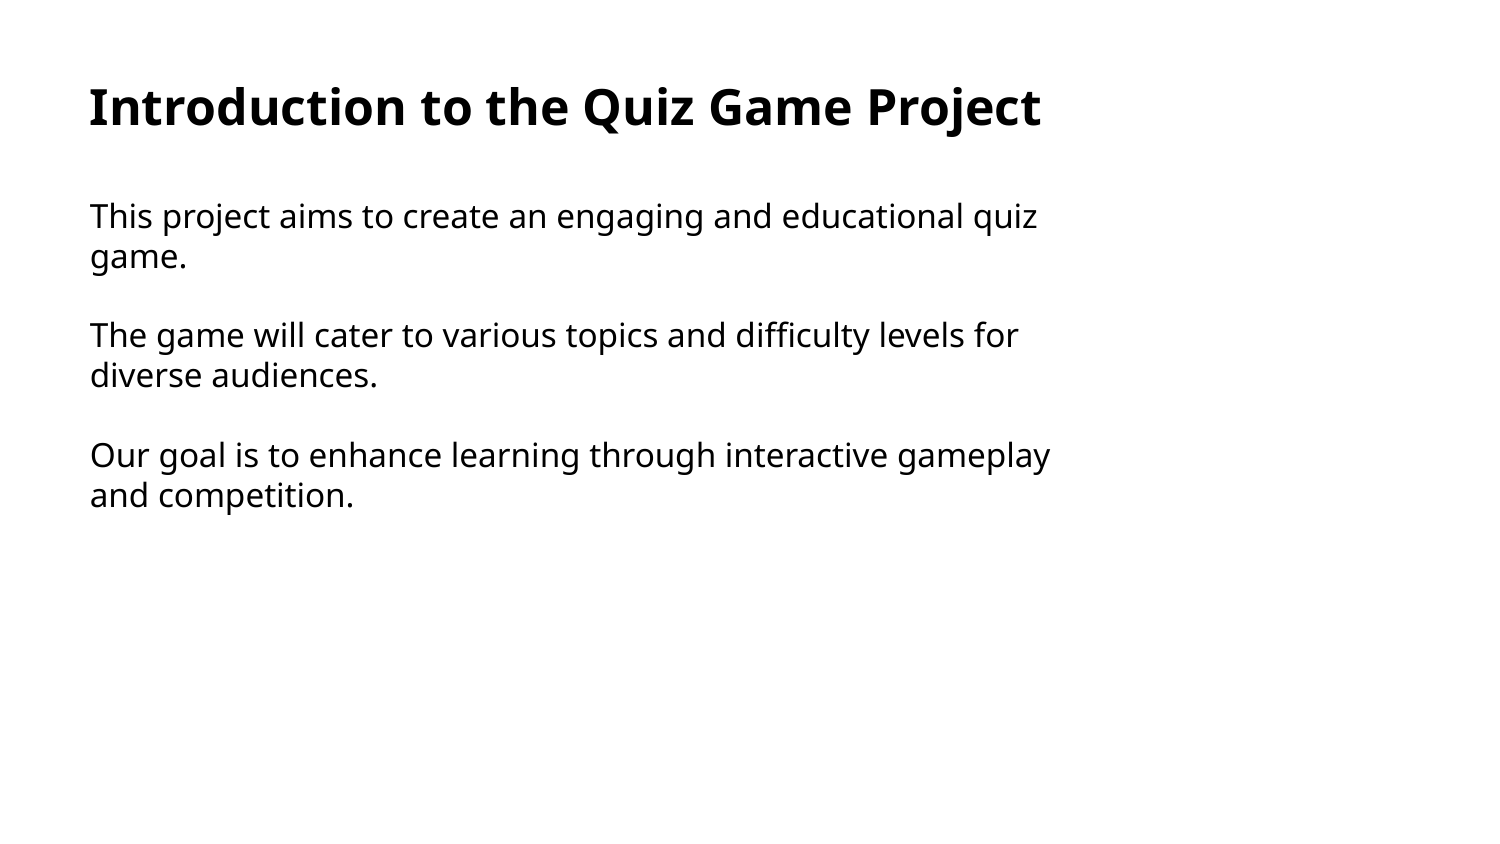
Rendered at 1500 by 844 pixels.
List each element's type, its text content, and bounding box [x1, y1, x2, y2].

text_box Introduction to the Quiz Game Project [74, 37, 1425, 173]
text_box This project aims to create an engaging and educational quiz game. The game will cater to various topics and difficulty levels for diverse audiences. Our goal is to enhance learning through interactive gameplay and competition. [74, 187, 1106, 713]
